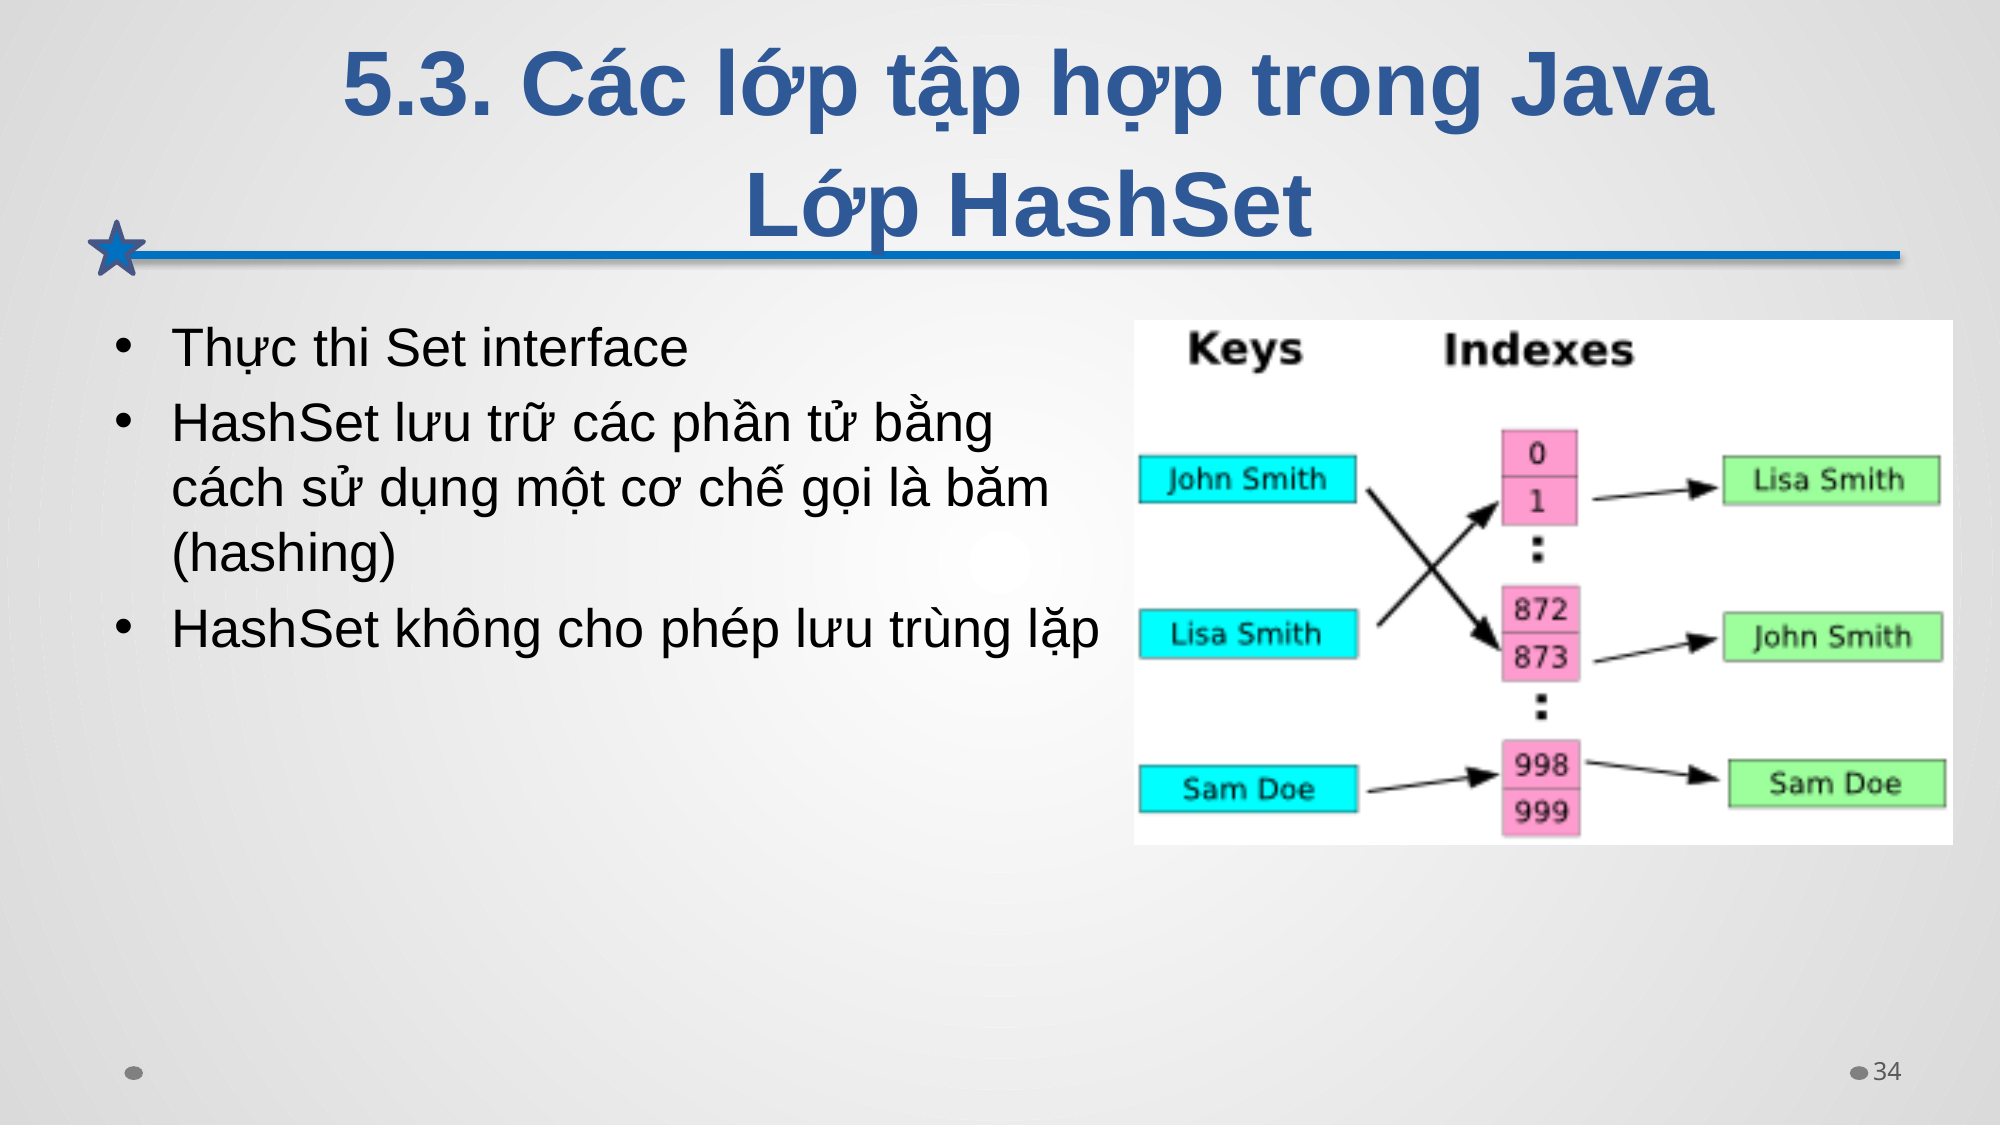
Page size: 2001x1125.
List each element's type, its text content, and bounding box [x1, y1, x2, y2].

picture [1134, 320, 1953, 845]
list Thực thi Set interface HashSet lưu trữ các phần tử bằng cách sử dụng một cơ chế gọi là băm (hashing) HashSet không cho phép lưu trùng lặp [99, 304, 1135, 1064]
title 5.3. Các lớp tập hợp trong Java Lớp HashSet [161, 28, 1897, 263]
slide_number 34 [1868, 1042, 1992, 1103]
